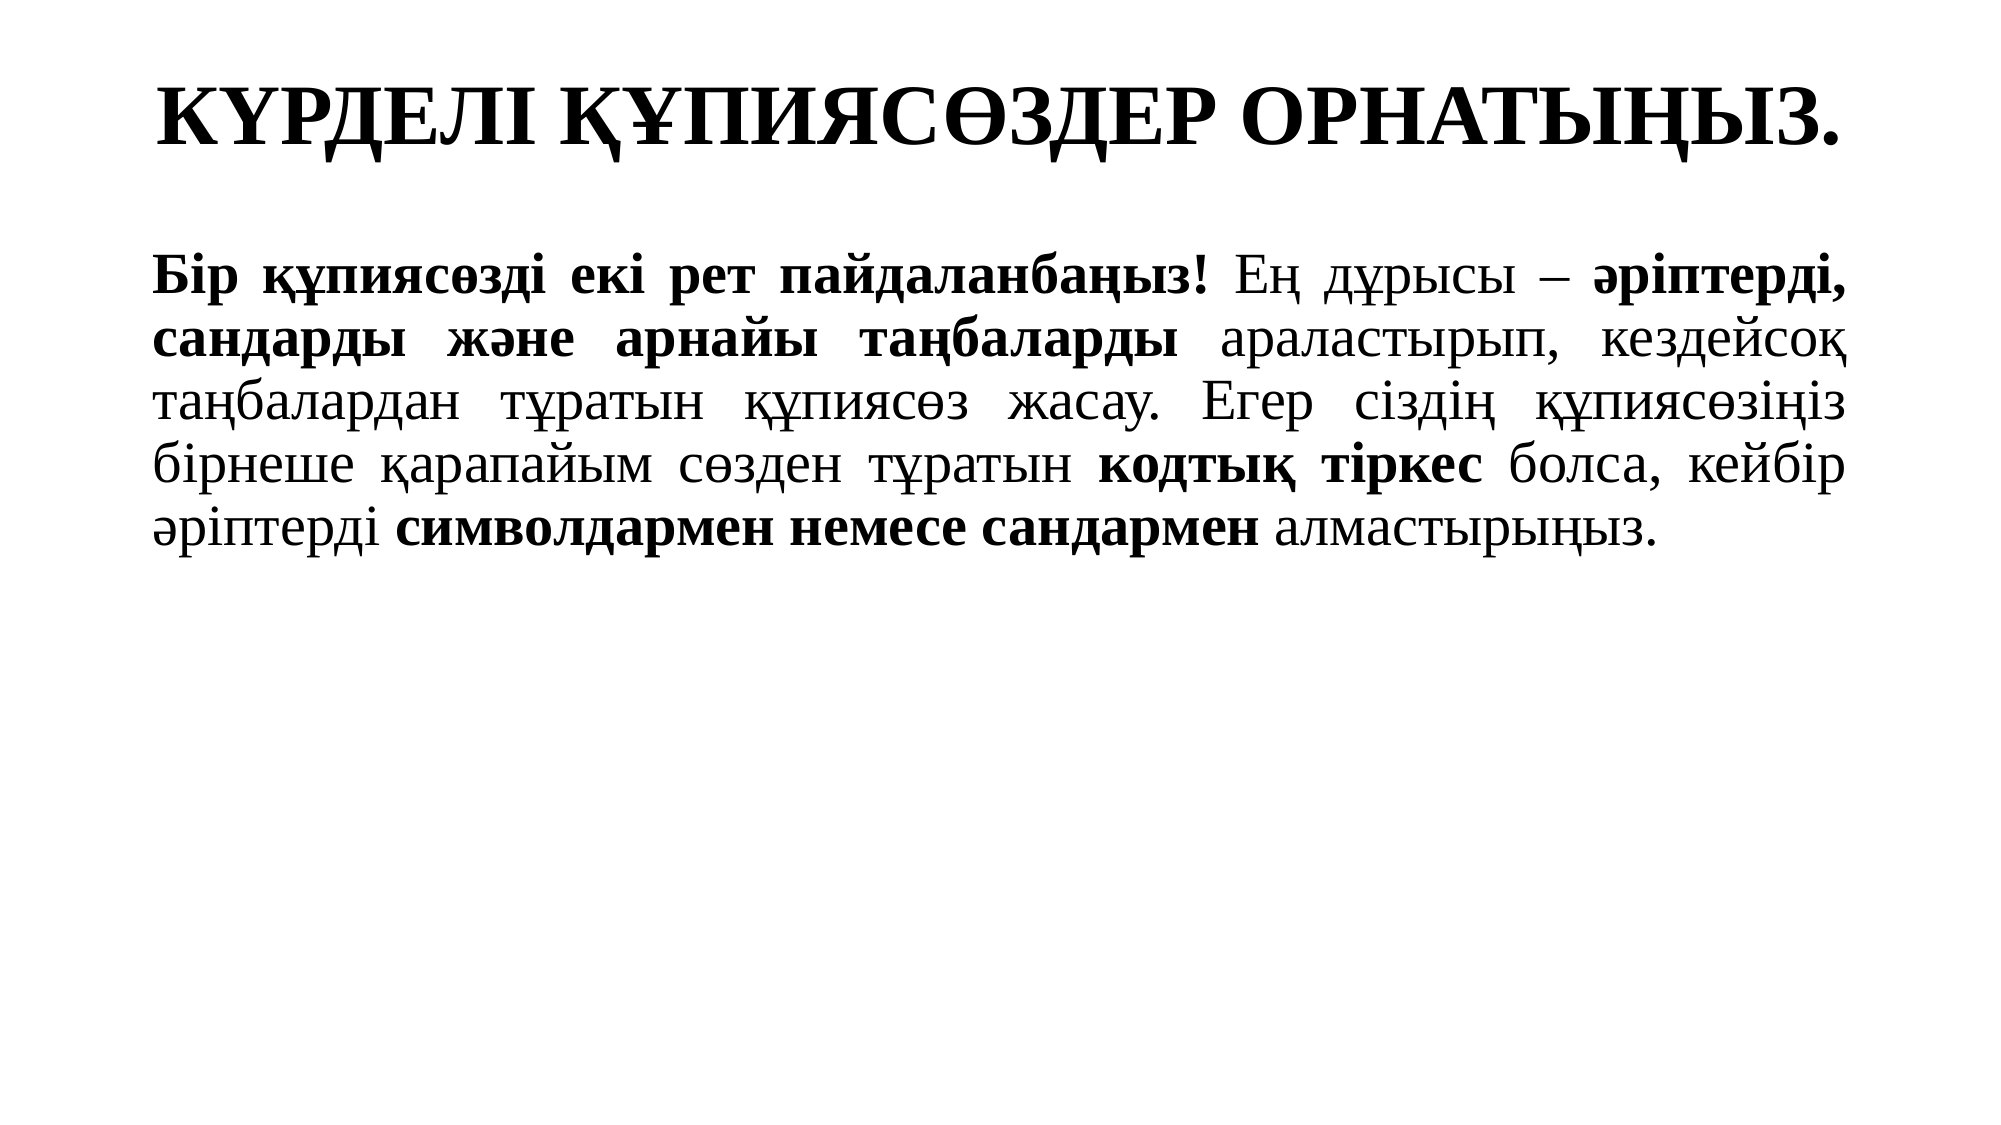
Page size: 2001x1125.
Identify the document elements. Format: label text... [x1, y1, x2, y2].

list Бір құпиясөзді екі рет пайдаланбаңыз! Ең дұрысы – әріптерді, сандарды және арнайы таңбаларды араластырып, кездейсоқ таңбалардан тұратын құпиясөз жасау. Егер сіздің құпиясөзіңіз бірнеше қарапайым сөзден тұратын кодтық тіркес болса, кейбір әріптерді символдармен немесе сандармен алмастырыңыз. [137, 235, 1863, 950]
title КҮРДЕЛІ ҚҰПИЯСӨЗДЕР ОРНАТЫҢЫЗ. [137, 59, 1863, 235]
